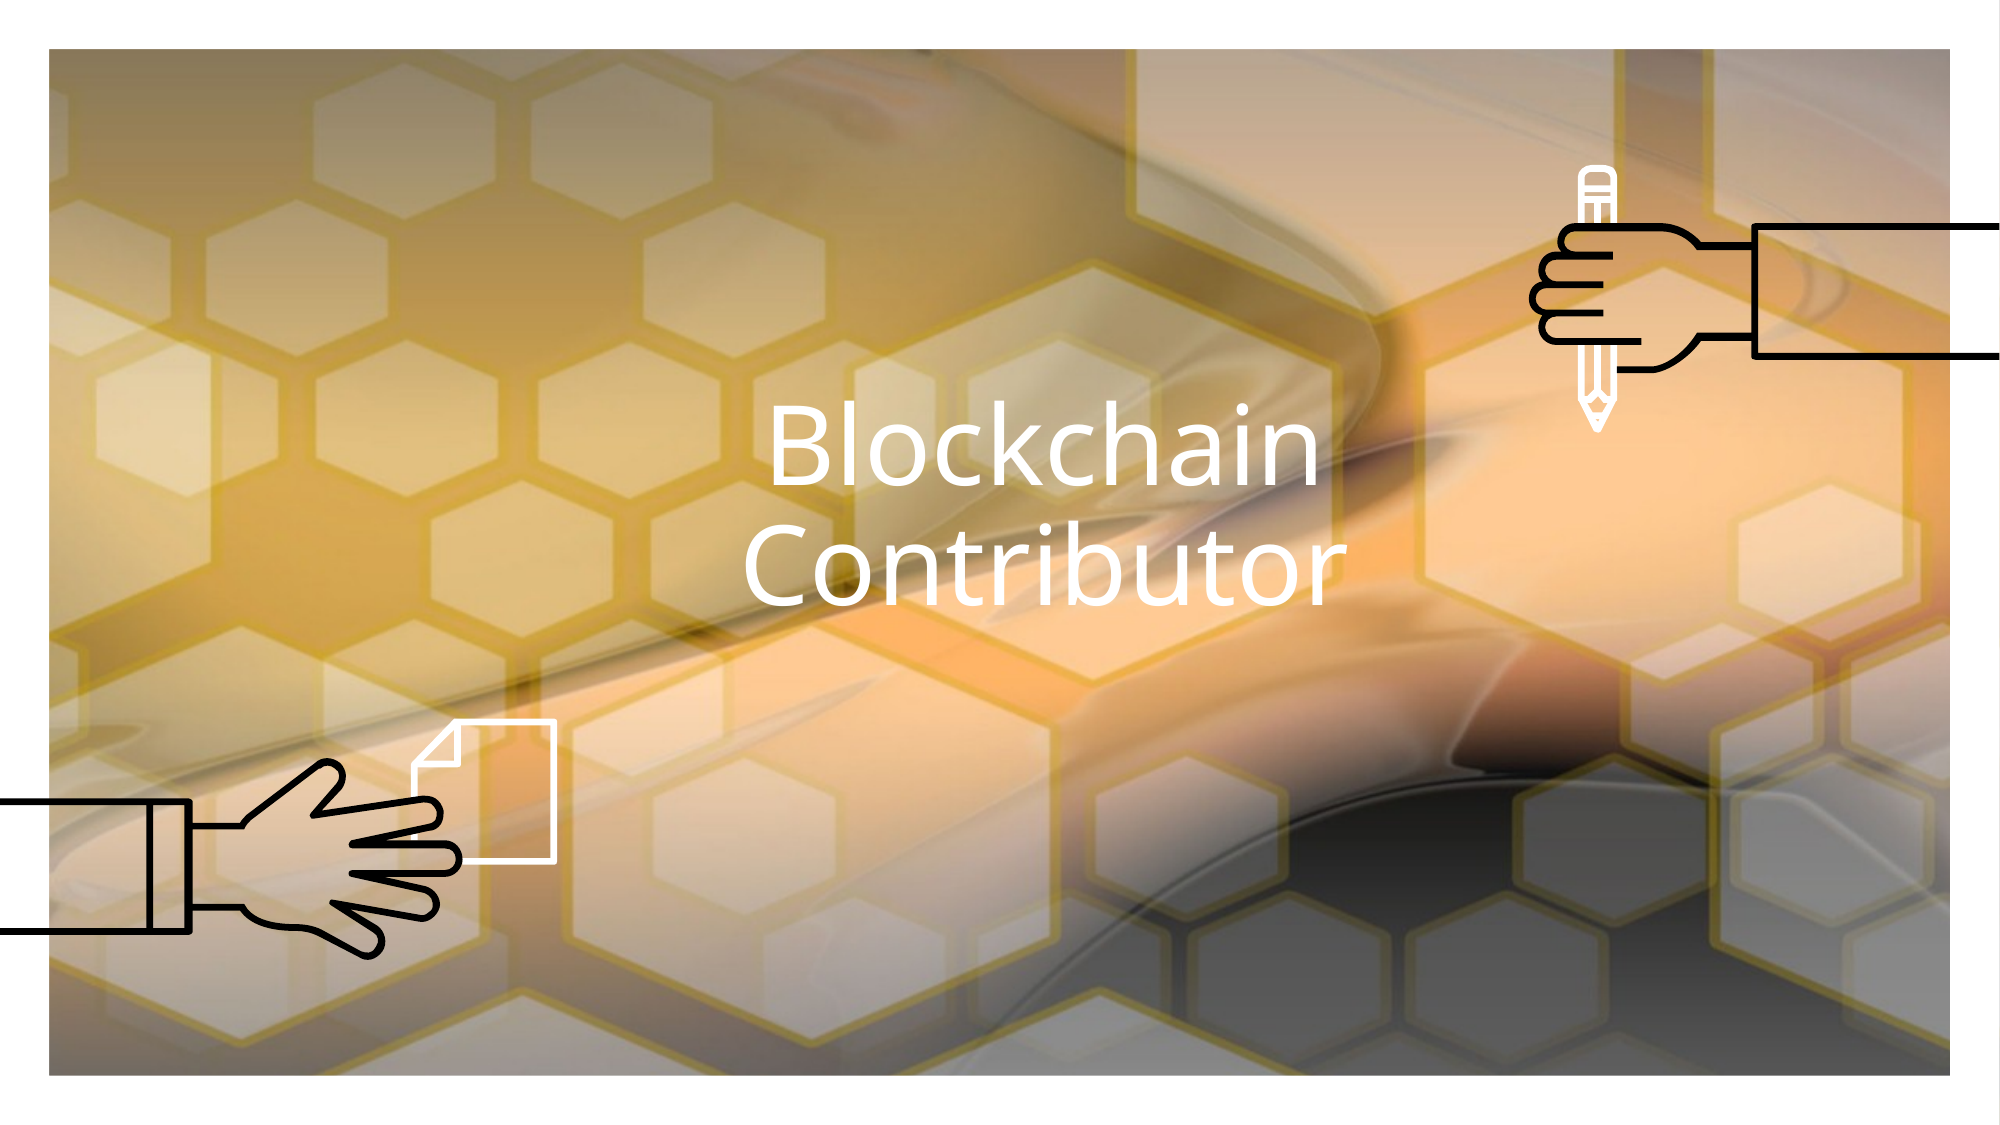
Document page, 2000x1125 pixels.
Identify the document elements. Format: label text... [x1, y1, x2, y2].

picture [1601, 345, 1610, 396]
picture [418, 726, 550, 858]
picture [1585, 172, 1610, 185]
picture [154, 806, 184, 928]
picture [1585, 203, 1594, 223]
title Blockchain Contributor [450, 396, 1640, 650]
picture [1759, 230, 1950, 352]
picture [425, 731, 454, 760]
picture [193, 766, 455, 952]
picture [1536, 232, 1751, 366]
picture [392, 836, 410, 840]
picture [50, 50, 1950, 1075]
picture [50, 806, 146, 928]
picture [1601, 203, 1610, 223]
picture [1585, 345, 1594, 396]
